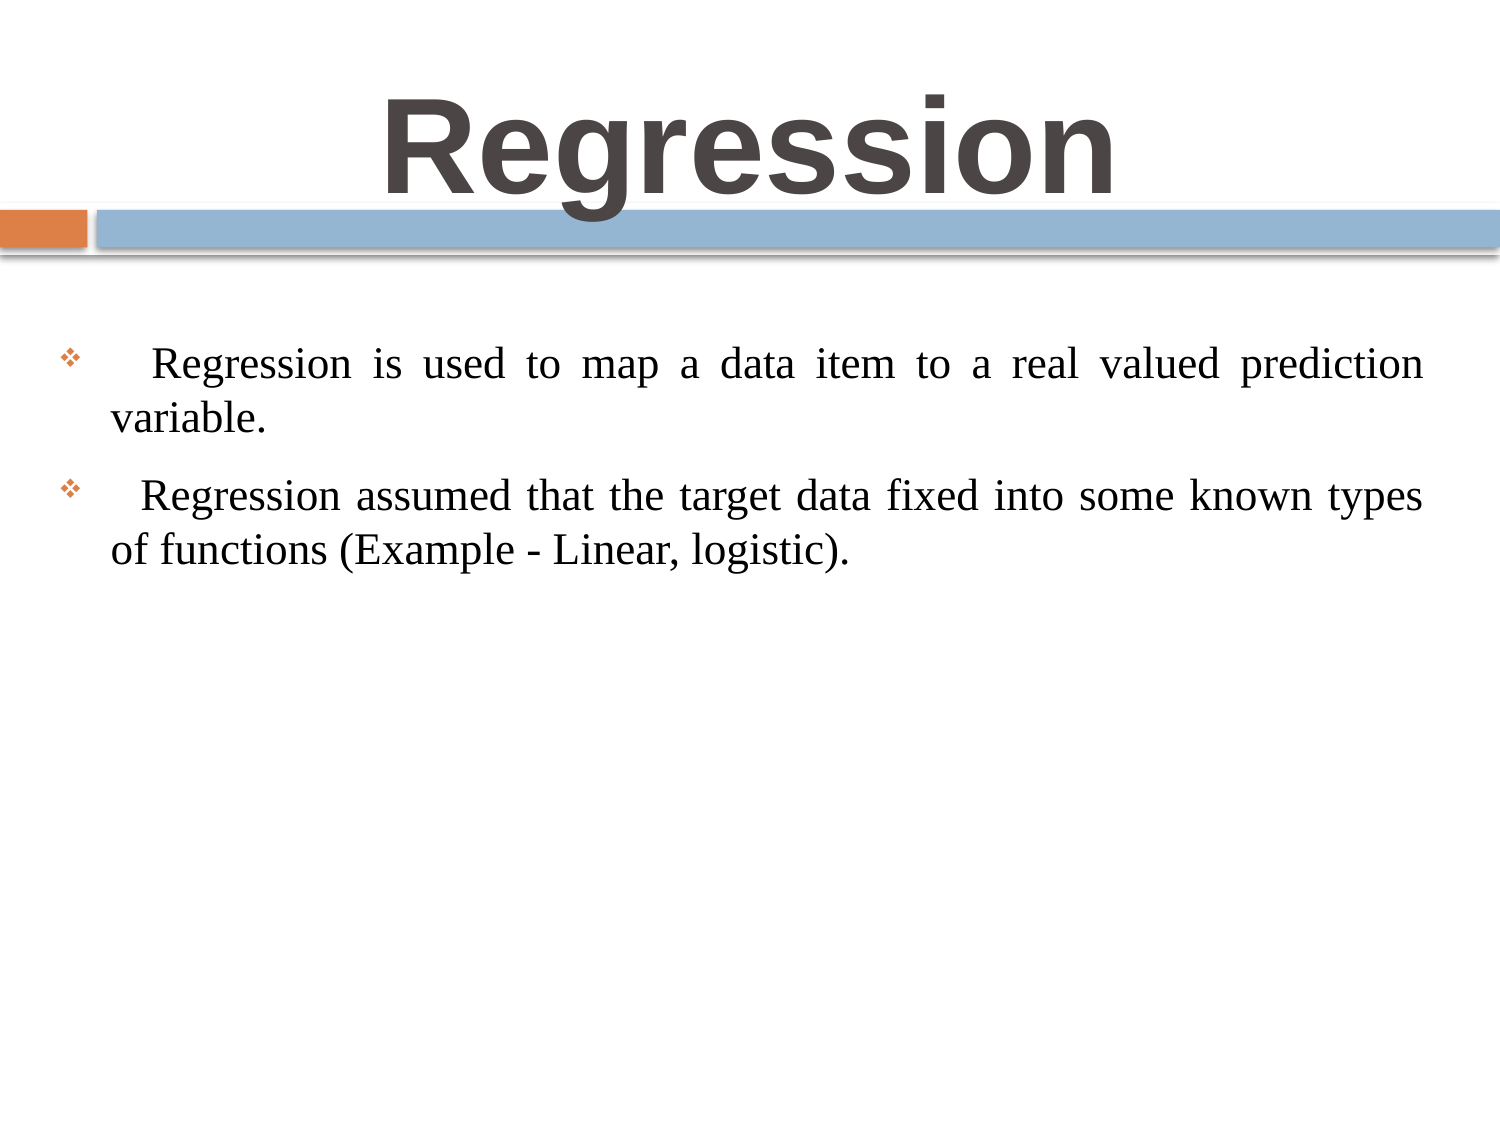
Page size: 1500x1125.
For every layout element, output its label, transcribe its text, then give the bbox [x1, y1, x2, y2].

text_box Regression [74, 44, 1425, 233]
list Regression is used to map a data item to a real valued prediction variable. Regression assumed that the target data fixed into some known types of functions (Example - Linear, logistic). [58, 256, 1425, 574]
